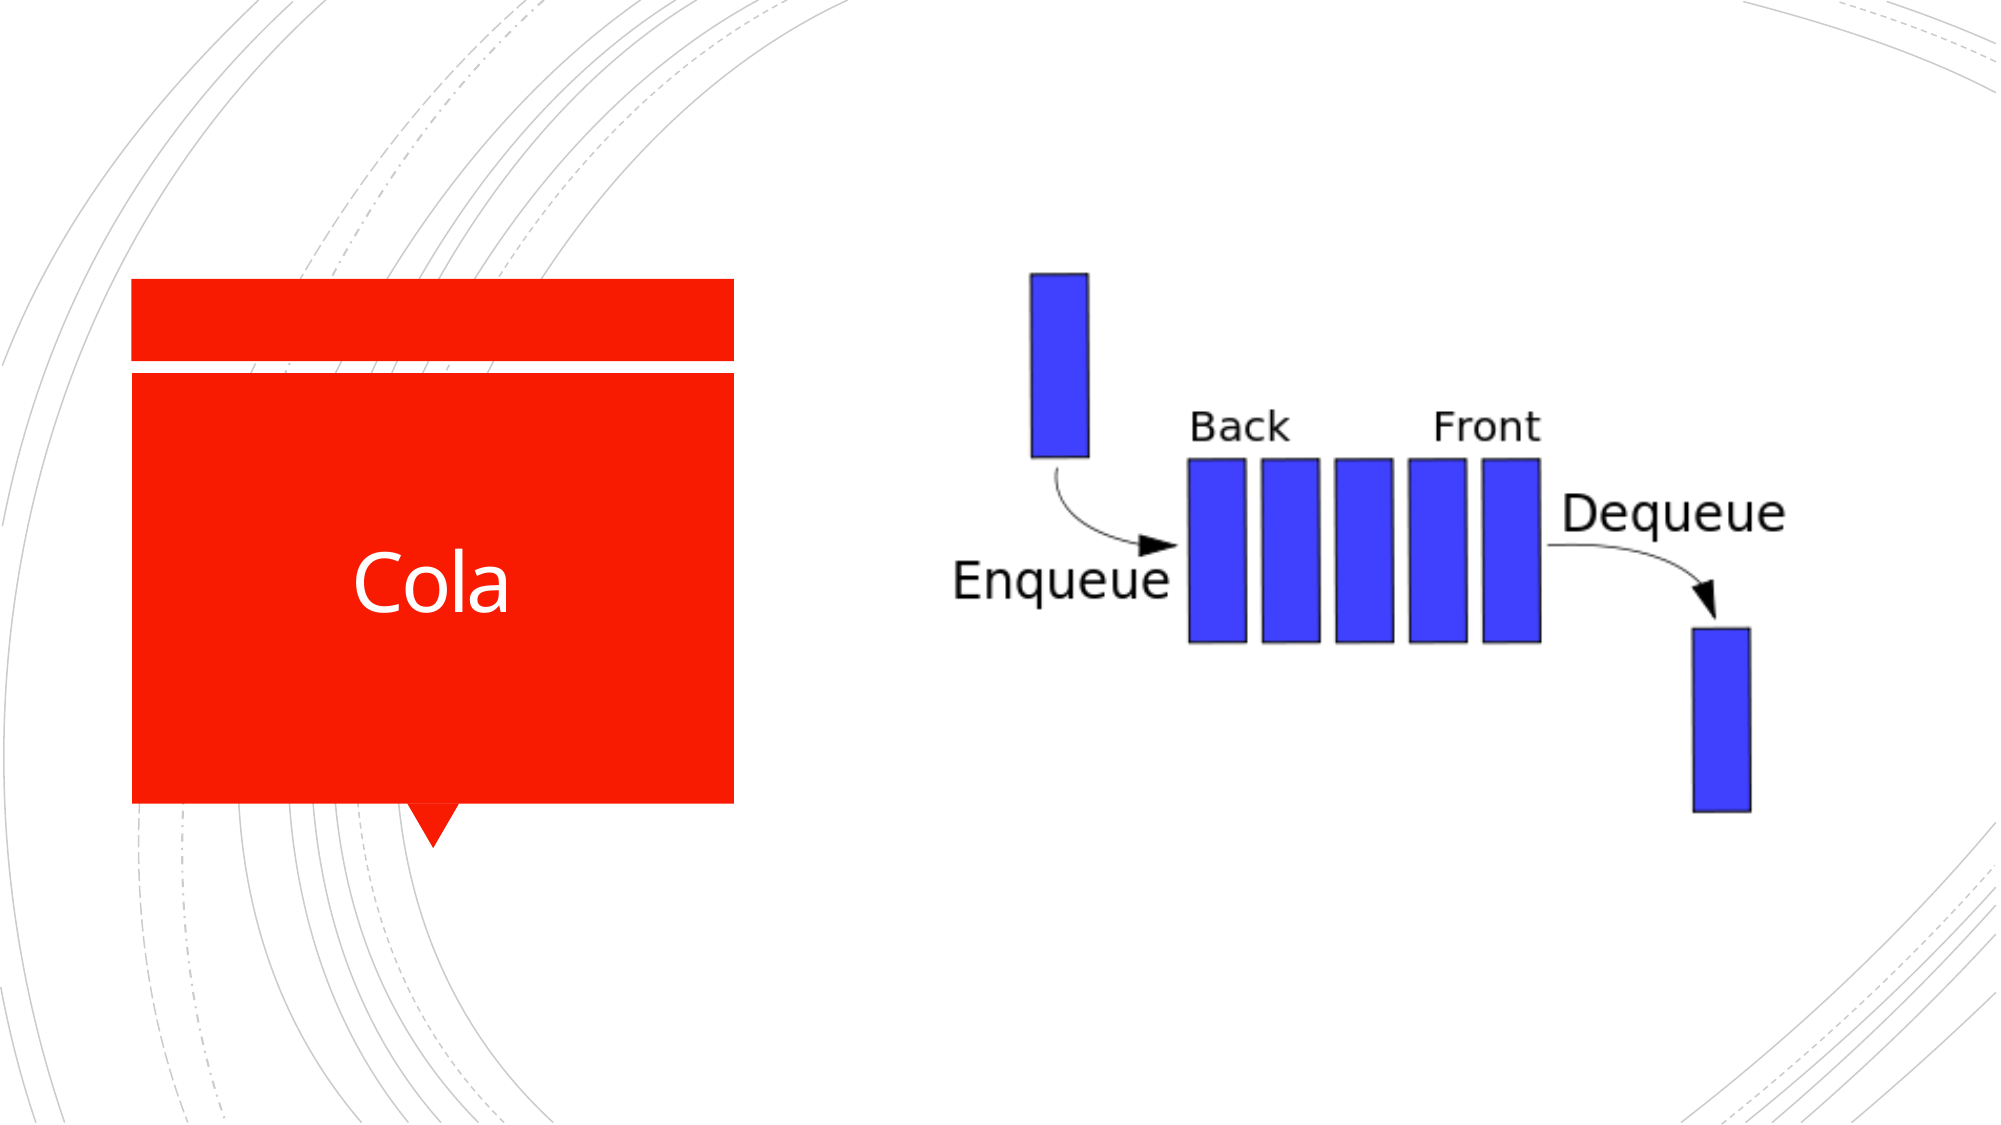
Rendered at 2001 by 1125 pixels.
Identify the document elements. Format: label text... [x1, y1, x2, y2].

picture [939, 264, 1790, 822]
title Cola [145, 385, 720, 789]
